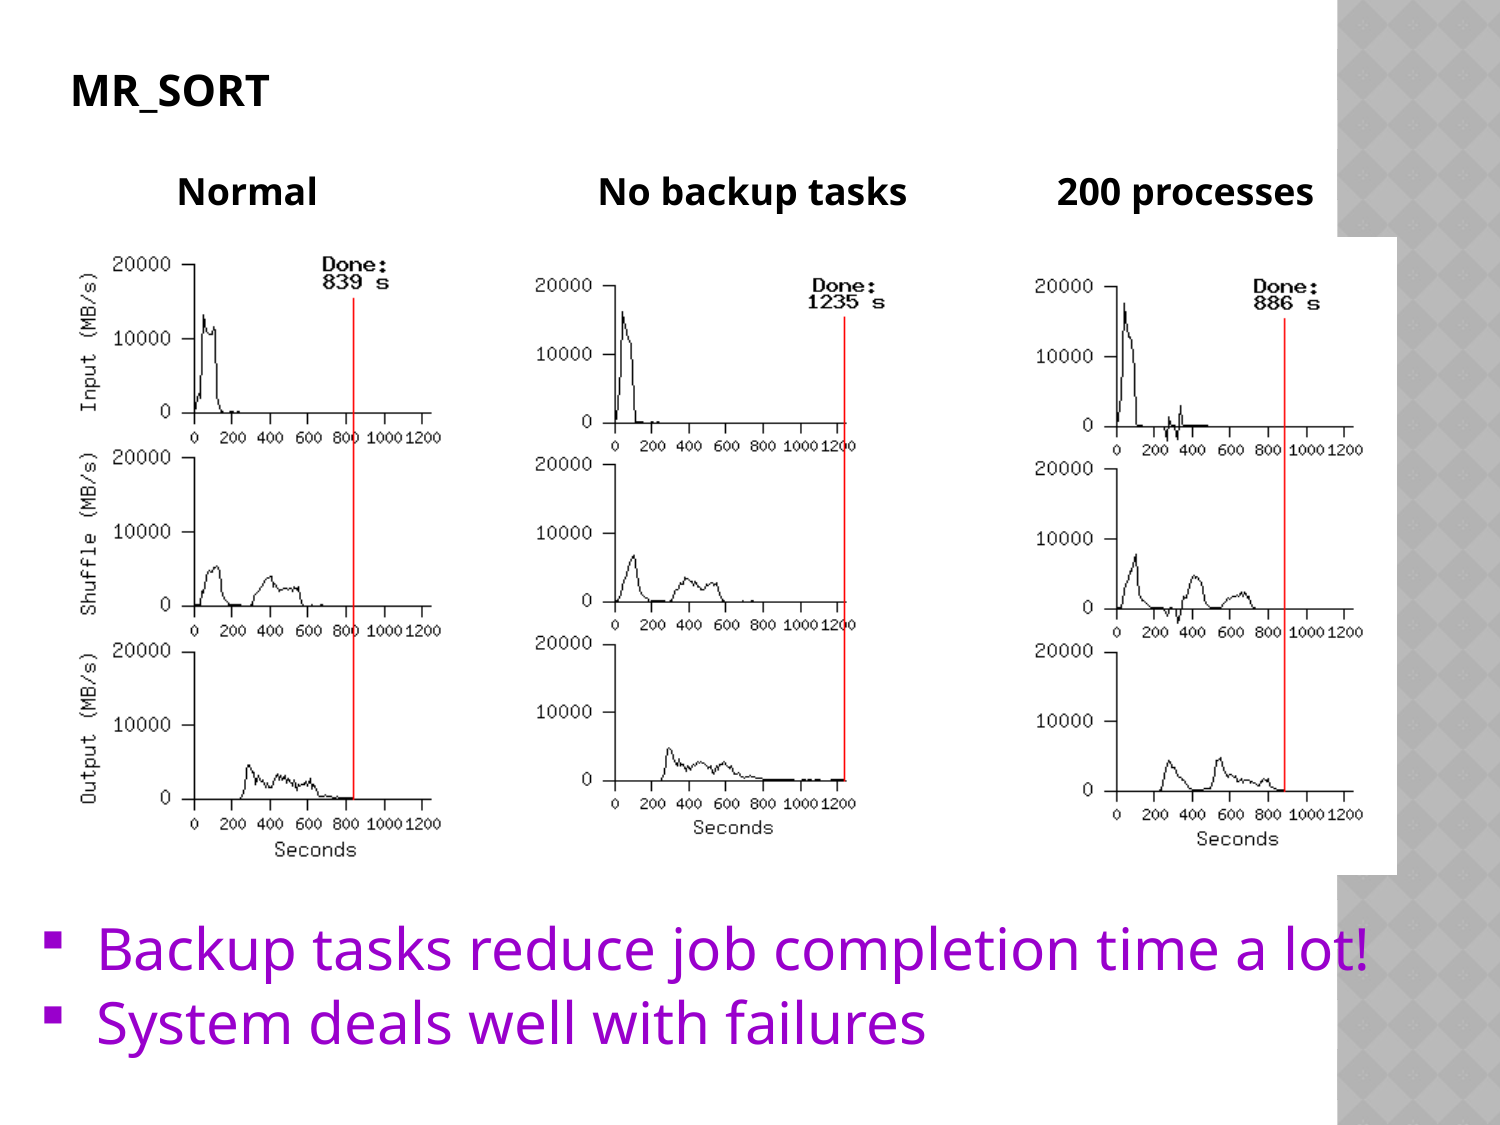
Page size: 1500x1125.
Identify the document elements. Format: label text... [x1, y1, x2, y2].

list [999, 237, 1397, 876]
title MR_Sort [62, 62, 1413, 168]
picture [74, 211, 475, 888]
text_box Backup tasks reduce job completion time a lot! System deals well with failures [24, 912, 1463, 1100]
list Normal No backup tasks 200 processes killed [87, 125, 1438, 263]
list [499, 237, 918, 863]
